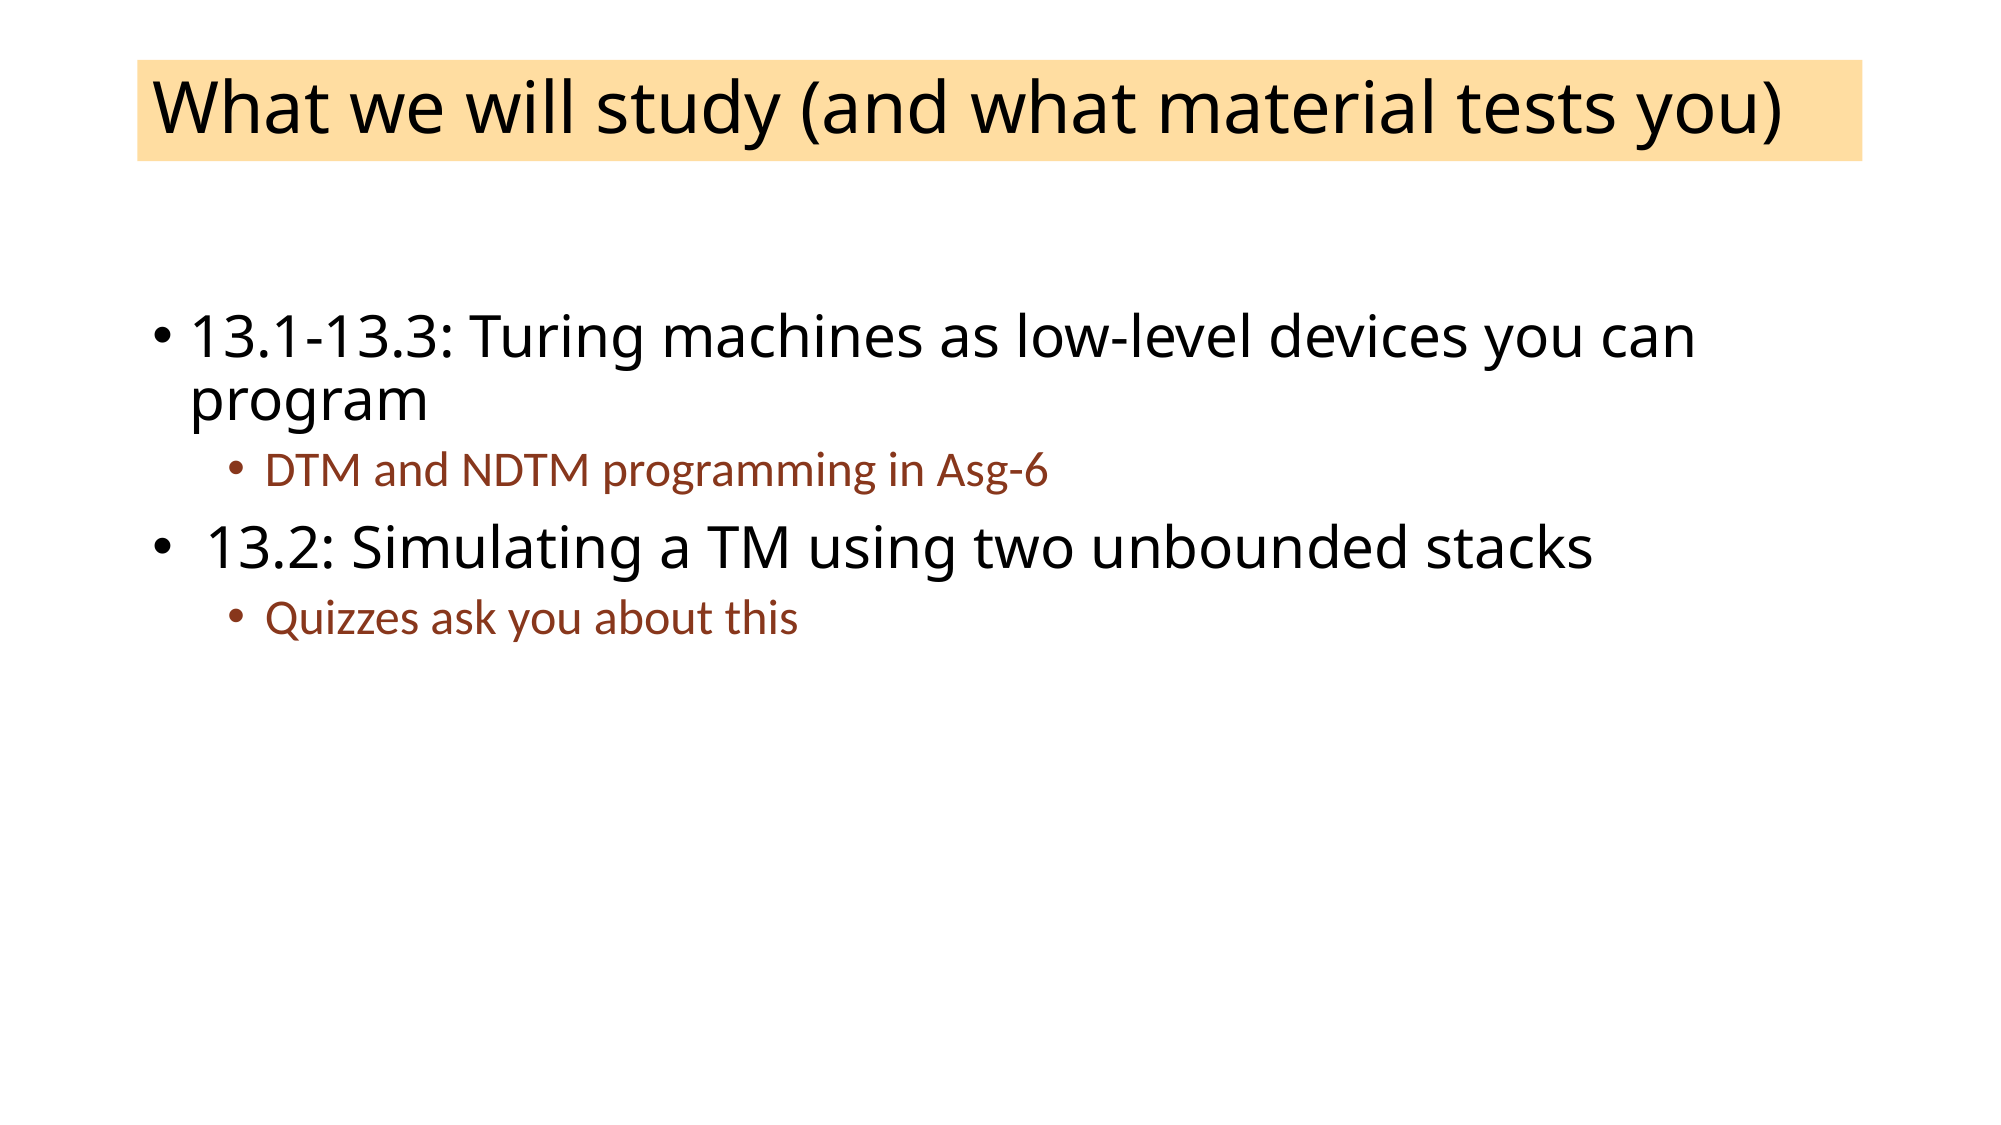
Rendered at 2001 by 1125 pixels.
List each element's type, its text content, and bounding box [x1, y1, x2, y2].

list 13.1-13.3: Turing machines as low-level devices you can program DTM and NDTM programming in Asg-6 13.2: Simulating a TM using two unbounded stacks Quizzes ask you about this [137, 299, 1942, 1014]
title What we will study (and what material tests you) [137, 59, 1863, 162]
